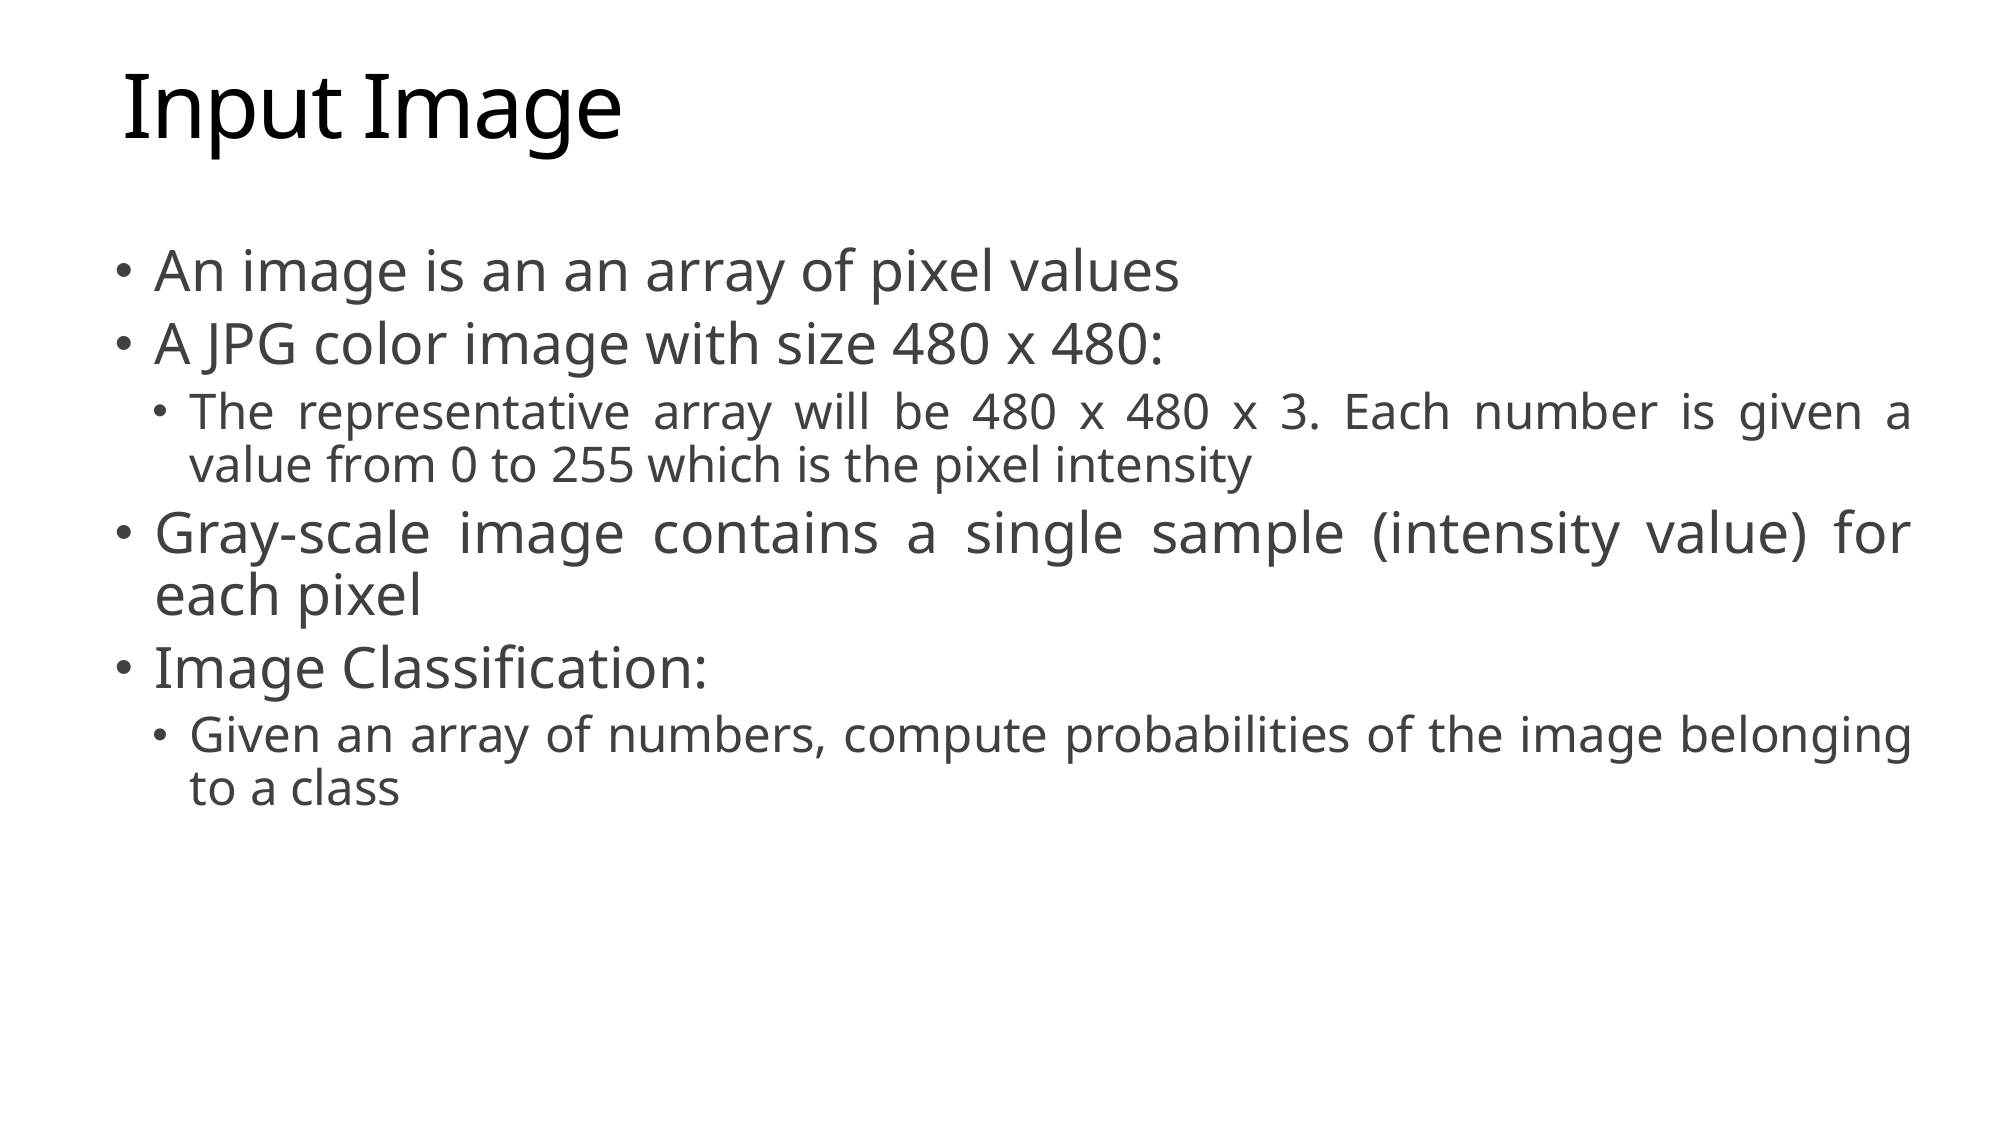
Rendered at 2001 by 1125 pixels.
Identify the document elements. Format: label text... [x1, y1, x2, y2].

text_box An image is an an array of pixel values A JPG color image with size 480 x 480: The representative array will be 480 x 480 x 3. Each number is given a value from 0 to 255 which is the pixel intensity Gray-scale image contains a single sample (intensity value) for each pixel Image Classification: Given an array of numbers, compute probabilities of the image belonging to a class [43, 234, 1929, 1059]
text_box Input Image [108, 53, 2000, 202]
text_box [61, 25, 1974, 173]
